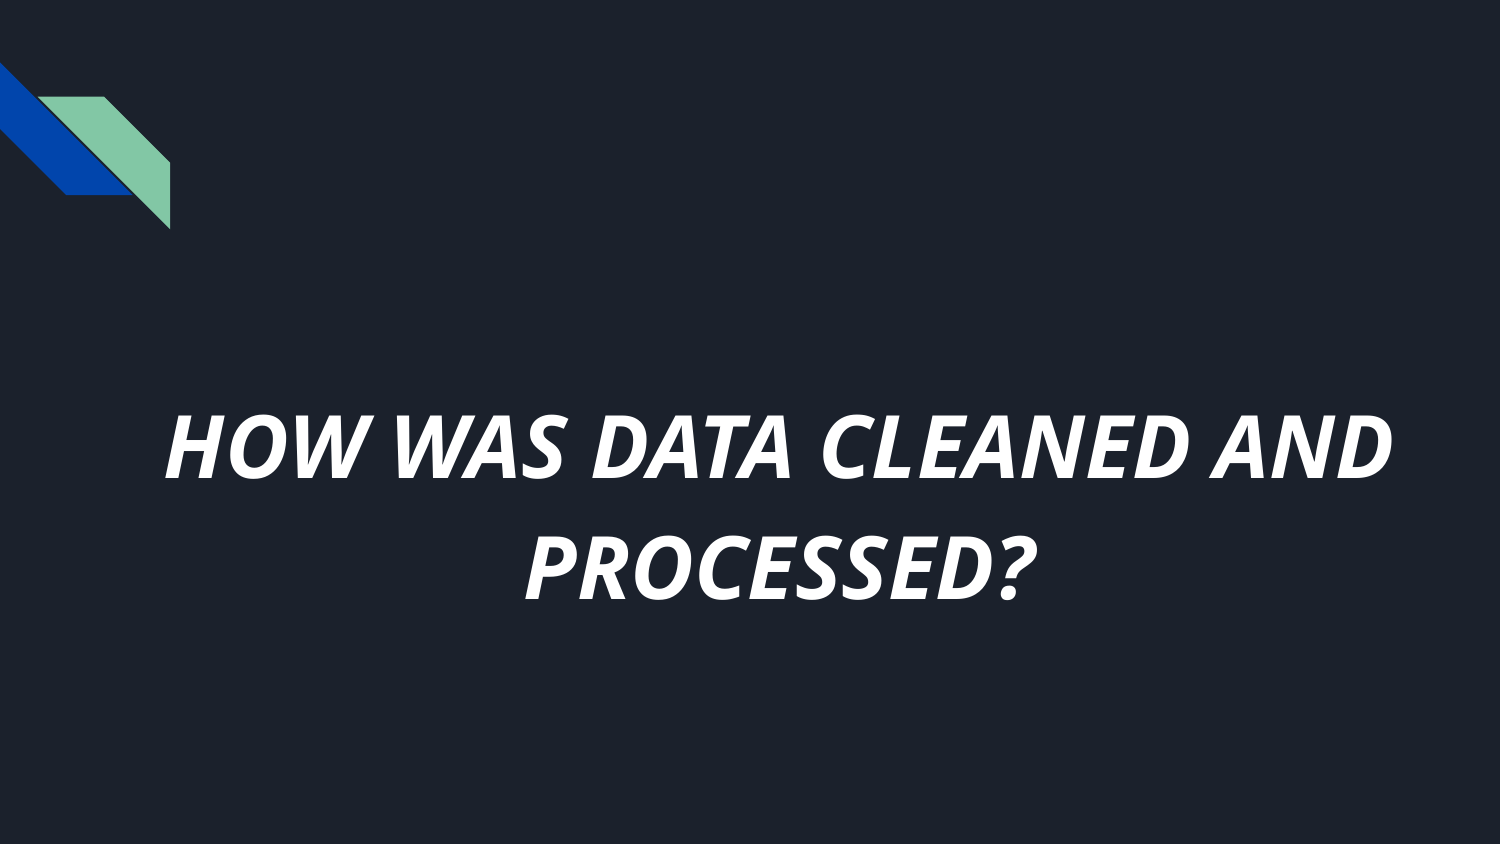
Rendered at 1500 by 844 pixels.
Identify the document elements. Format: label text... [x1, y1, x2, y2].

list HOW WAS DATA CLEANED AND PROCESSED? [92, 257, 1467, 735]
